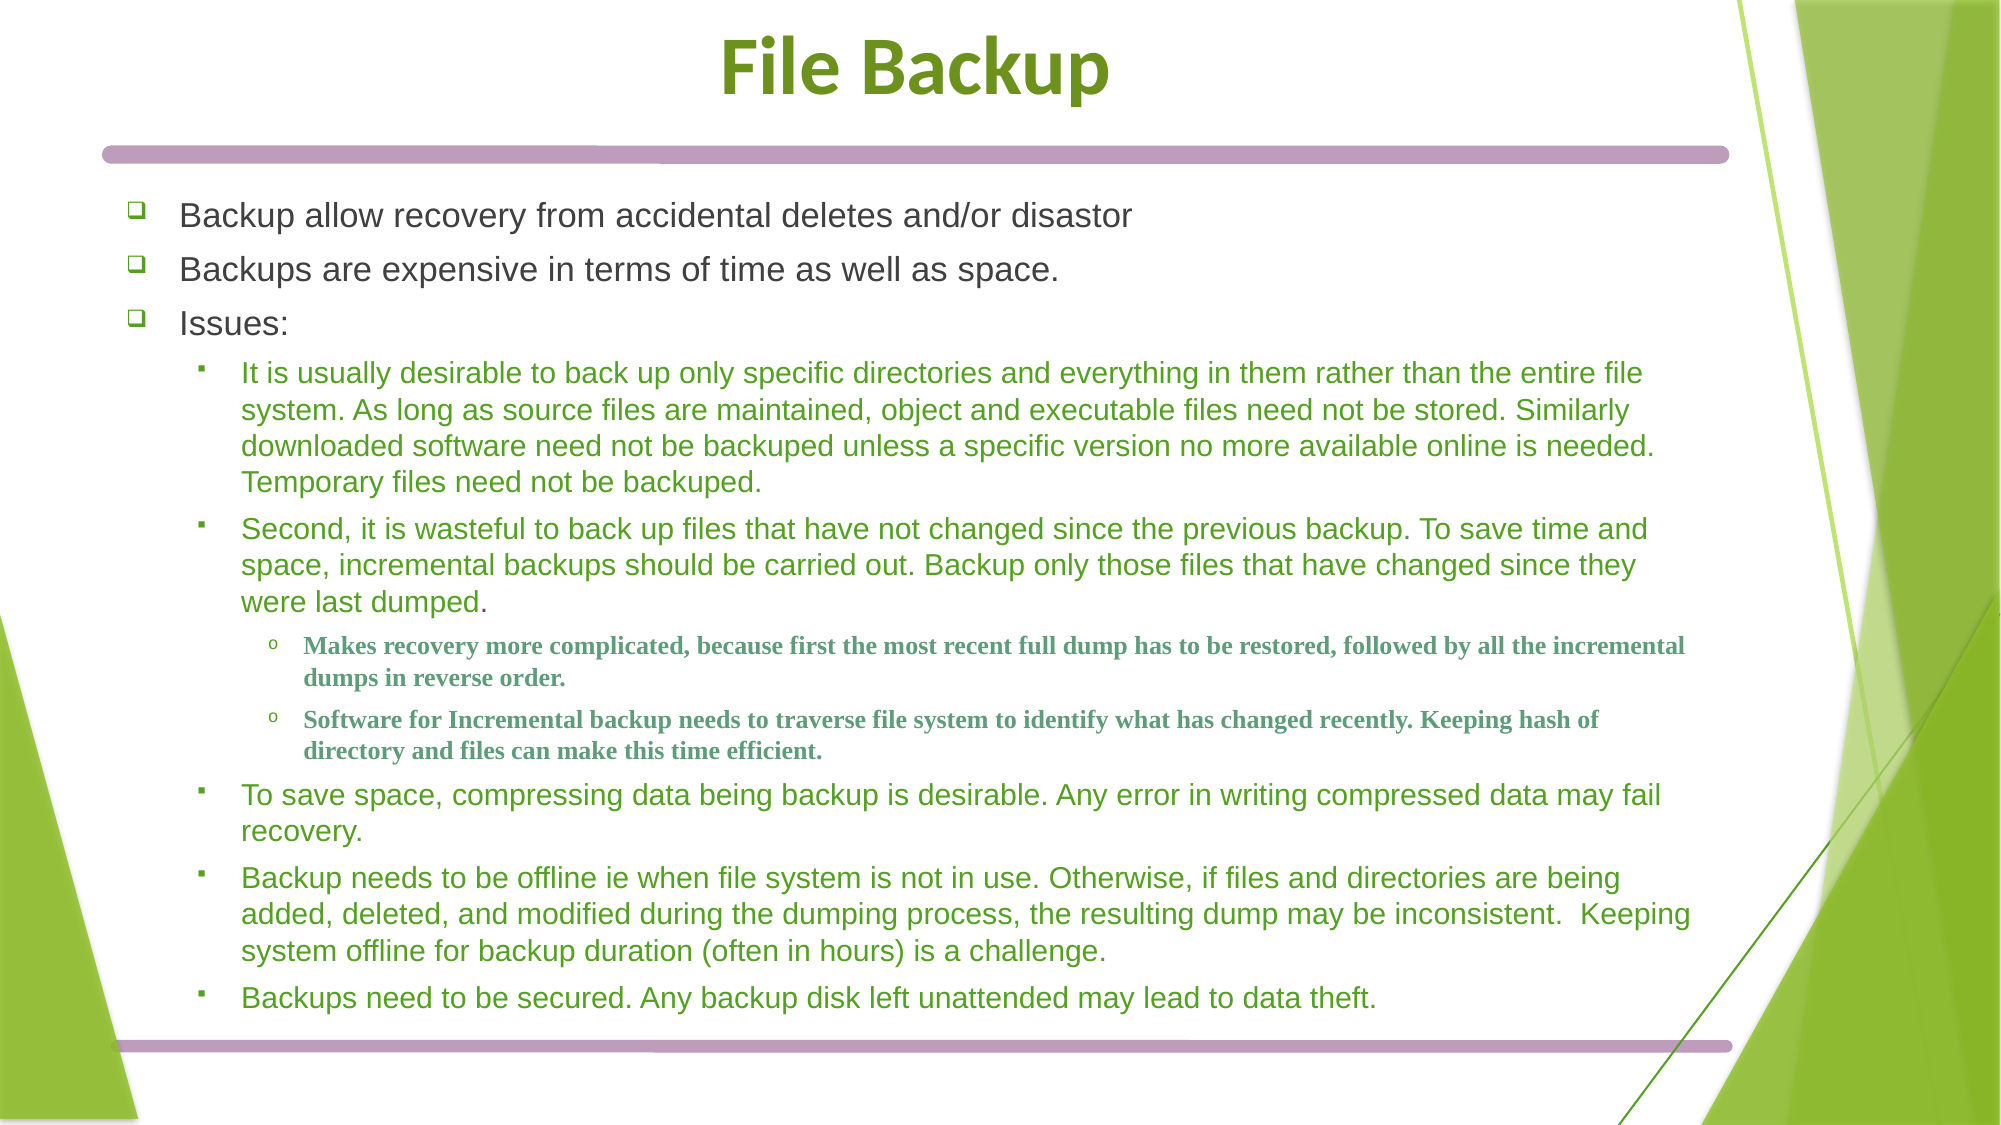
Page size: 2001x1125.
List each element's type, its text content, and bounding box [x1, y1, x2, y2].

title File Backup [111, 3, 1721, 155]
list Backup allow recovery from accidental deletes and/or disastor Backups are expensive in terms of time as well as space. Issues: It is usually desirable to back up only specific directories and everything in them rather than the entire file system. As long as source files are maintained, object and executable files need not be stored. Similarly downloaded software need not be backuped unless a specific version no more available online is needed. Temporary files need not be backuped. Second, it is wasteful to back up files that have not changed since the previous backup. To save time and space, incremental backups should be carried out. Backup only those files that have changed since they were last dumped. Makes recovery more complicated, because first the most recent full dump has to be restored, followed by all the incremental dumps in reverse order. Software for Incremental backup needs to traverse file system to identify what has changed recently. Keeping hash of directory and files can make this time efficient. To save space, compressing data being backup is desirable. Any error in writing compressed data may fail recovery. Backup needs to be offline ie when file system is not in use. Otherwise, if files and directories are being added, deleted, and modified during the dumping process, the resulting dump may be inconsistent. Keeping system offline for backup duration (often in hours) is a challenge. Backups need to be secured. Any backup disk left unattended may lead to data theft. [111, 180, 1721, 1034]
